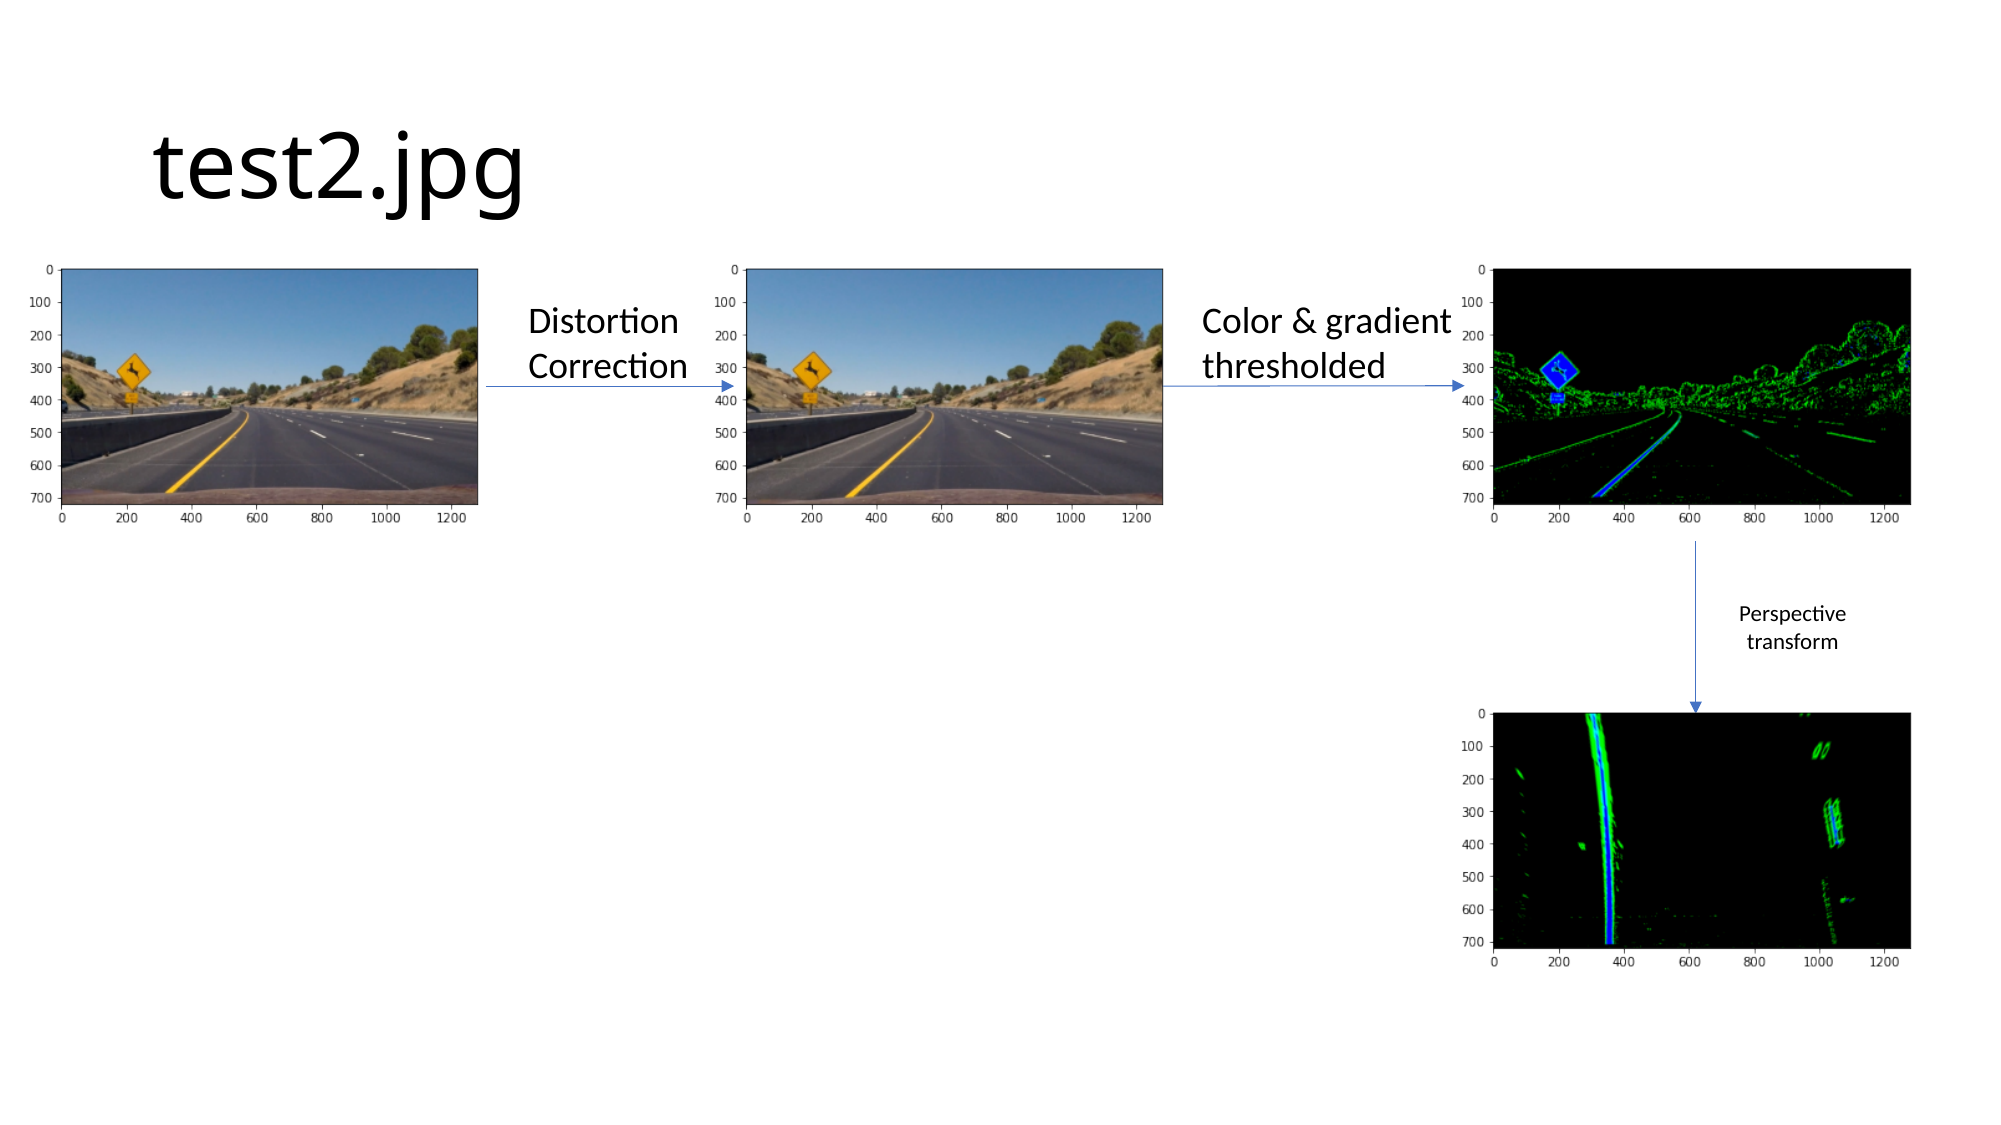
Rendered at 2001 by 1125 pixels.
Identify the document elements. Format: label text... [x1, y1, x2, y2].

picture [1452, 256, 1919, 534]
title test2.jpg [137, 59, 1863, 278]
picture [20, 256, 486, 534]
picture [1452, 700, 1919, 978]
text_box Color & gradient thresholded [1187, 288, 1452, 385]
picture [704, 256, 1171, 534]
text_box Perspective transform [1724, 591, 1862, 662]
text_box Color & gradient thresholded [1187, 387, 1452, 394]
text_box Distortion Correction [513, 387, 704, 394]
text_box Distortion Correction [513, 288, 704, 386]
